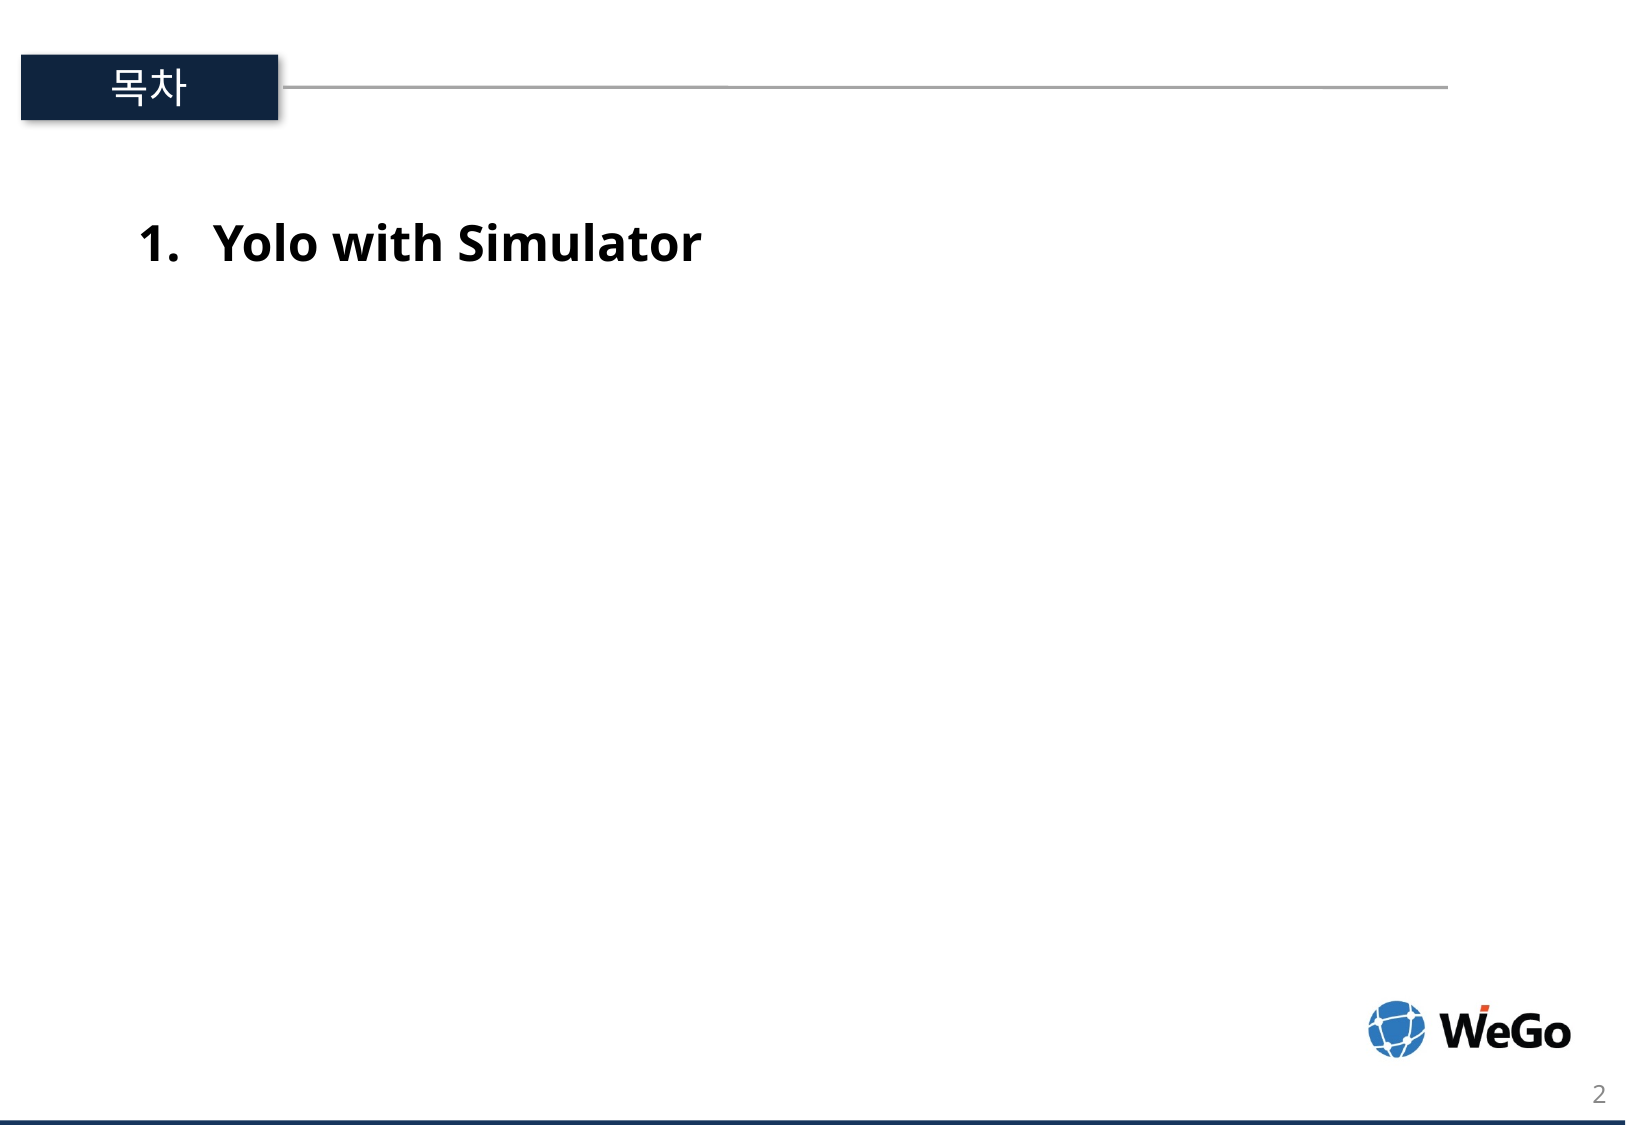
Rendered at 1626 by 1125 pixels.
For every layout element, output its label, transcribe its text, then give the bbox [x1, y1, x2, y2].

text_box 목차 [92, 54, 207, 120]
picture [1355, 990, 1590, 1065]
text_box [21, 54, 279, 121]
slide_number 2 [1242, 1065, 1622, 1125]
text_box Yolo with Simulator [123, 173, 1502, 369]
